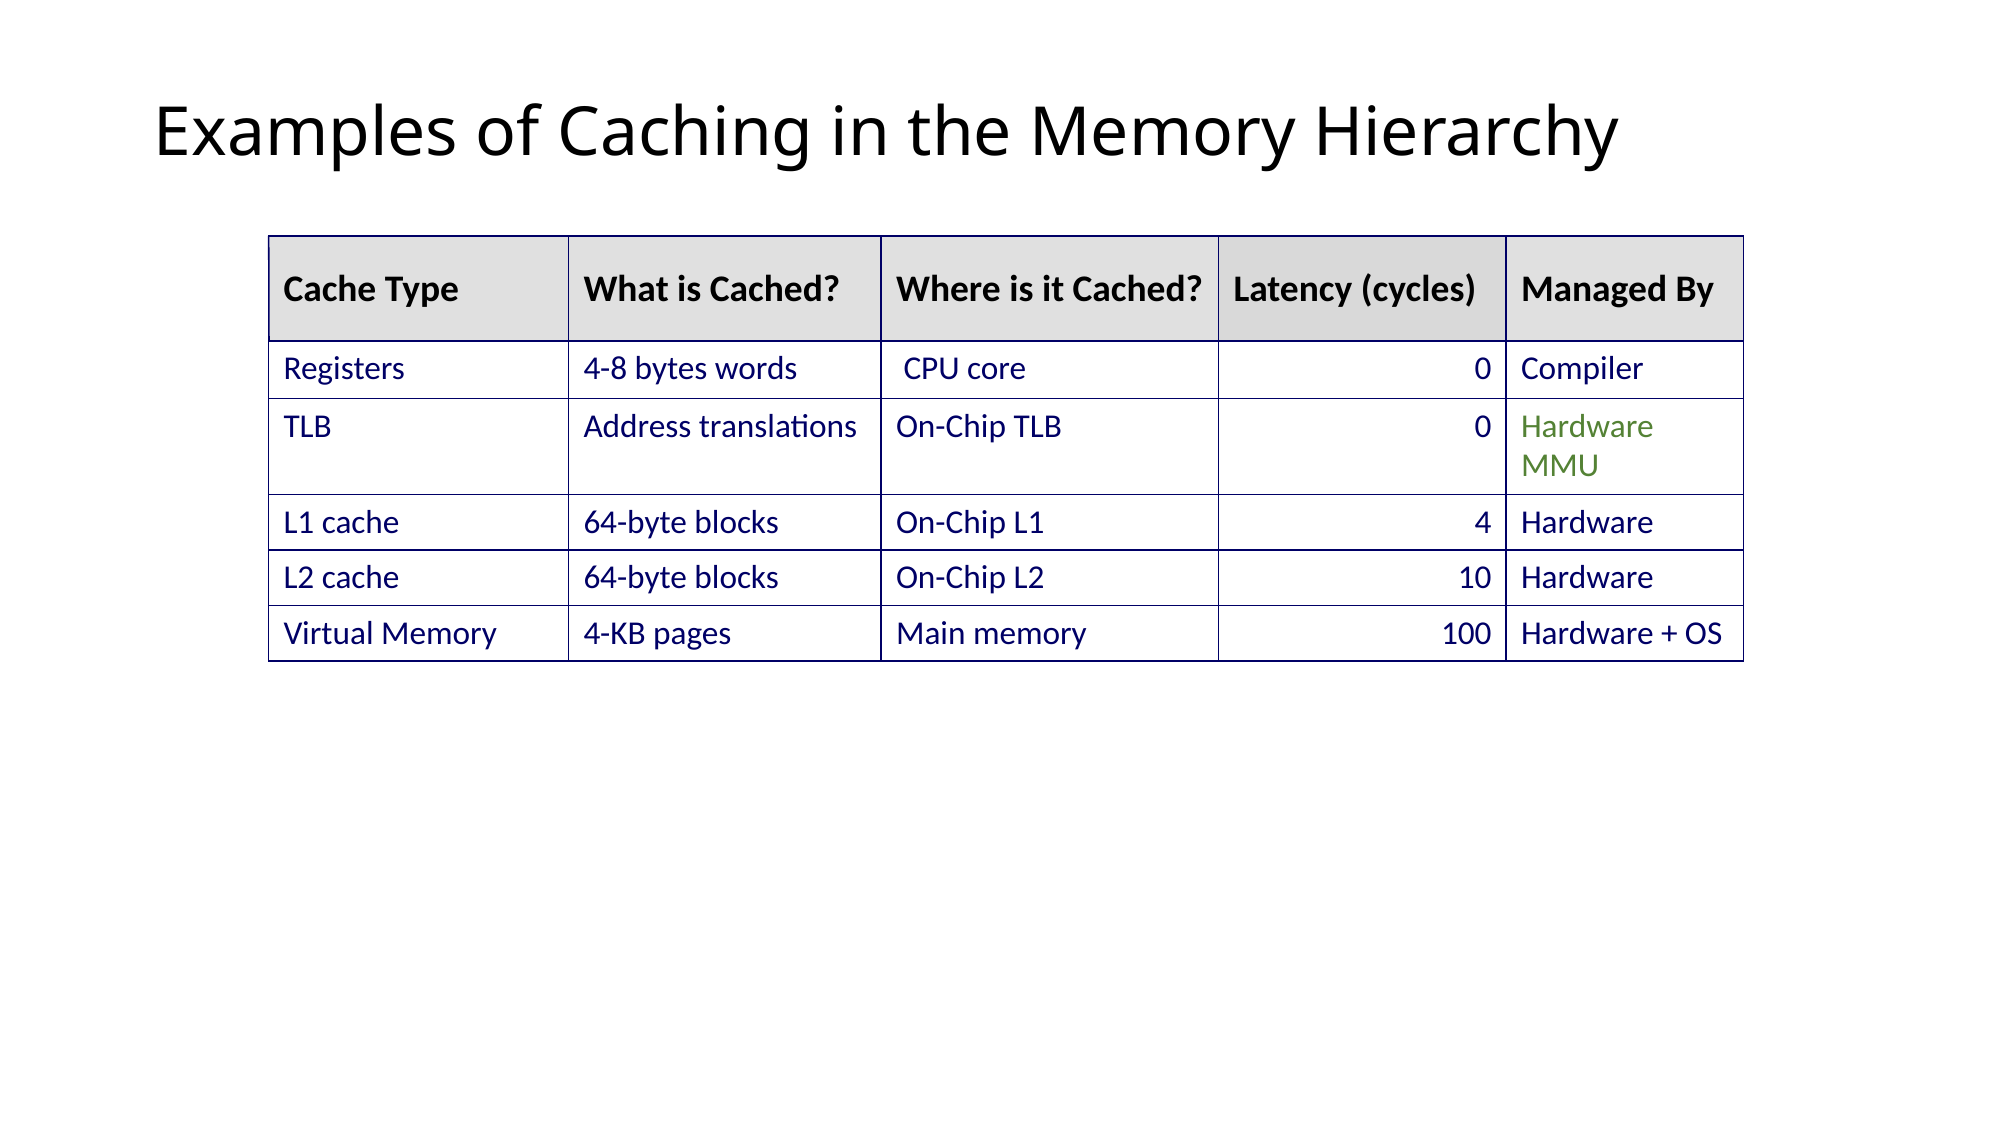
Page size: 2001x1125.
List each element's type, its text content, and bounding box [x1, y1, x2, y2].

text_box What is Cached? [568, 235, 881, 341]
text_box Cache Type [269, 235, 568, 341]
text_box Latency (cycles) [1219, 235, 1507, 341]
text_box L1 cache [268, 494, 568, 550]
text_box Compiler [1507, 341, 1744, 399]
text_box 4 [1219, 494, 1507, 549]
text_box Address translations [569, 399, 882, 494]
text_box L2 cache [268, 550, 568, 606]
text_box Hardware MMU [1507, 399, 1744, 494]
text_box CPU core [881, 341, 1219, 399]
text_box Managed By [1507, 235, 1744, 341]
text_box 64-byte blocks [568, 494, 881, 550]
text_box Where is it Cached? [881, 235, 1219, 341]
text_box Hardware [1507, 494, 1744, 549]
text_box 4-8 bytes words [568, 341, 881, 399]
text_box 0 [1219, 399, 1507, 494]
title Examples of Caching in the Memory Hierarchy [139, 71, 1868, 197]
text_box 4-KB pages [568, 606, 881, 661]
text_box TLB [268, 399, 569, 494]
text_box 100 [1219, 605, 1507, 661]
text_box On-Chip L1 [881, 494, 1219, 549]
text_box Hardware + OS [1507, 605, 1744, 661]
text_box On-Chip TLB [882, 399, 1219, 494]
text_box 0 [1219, 341, 1507, 399]
text_box Registers [268, 341, 568, 399]
text_box On-Chip L2 [881, 549, 1219, 605]
text_box Main memory [881, 605, 1219, 661]
text_box 64-byte blocks [568, 550, 881, 606]
text_box Virtual Memory [268, 606, 568, 661]
text_box 10 [1219, 549, 1507, 605]
text_box Hardware [1507, 549, 1744, 605]
